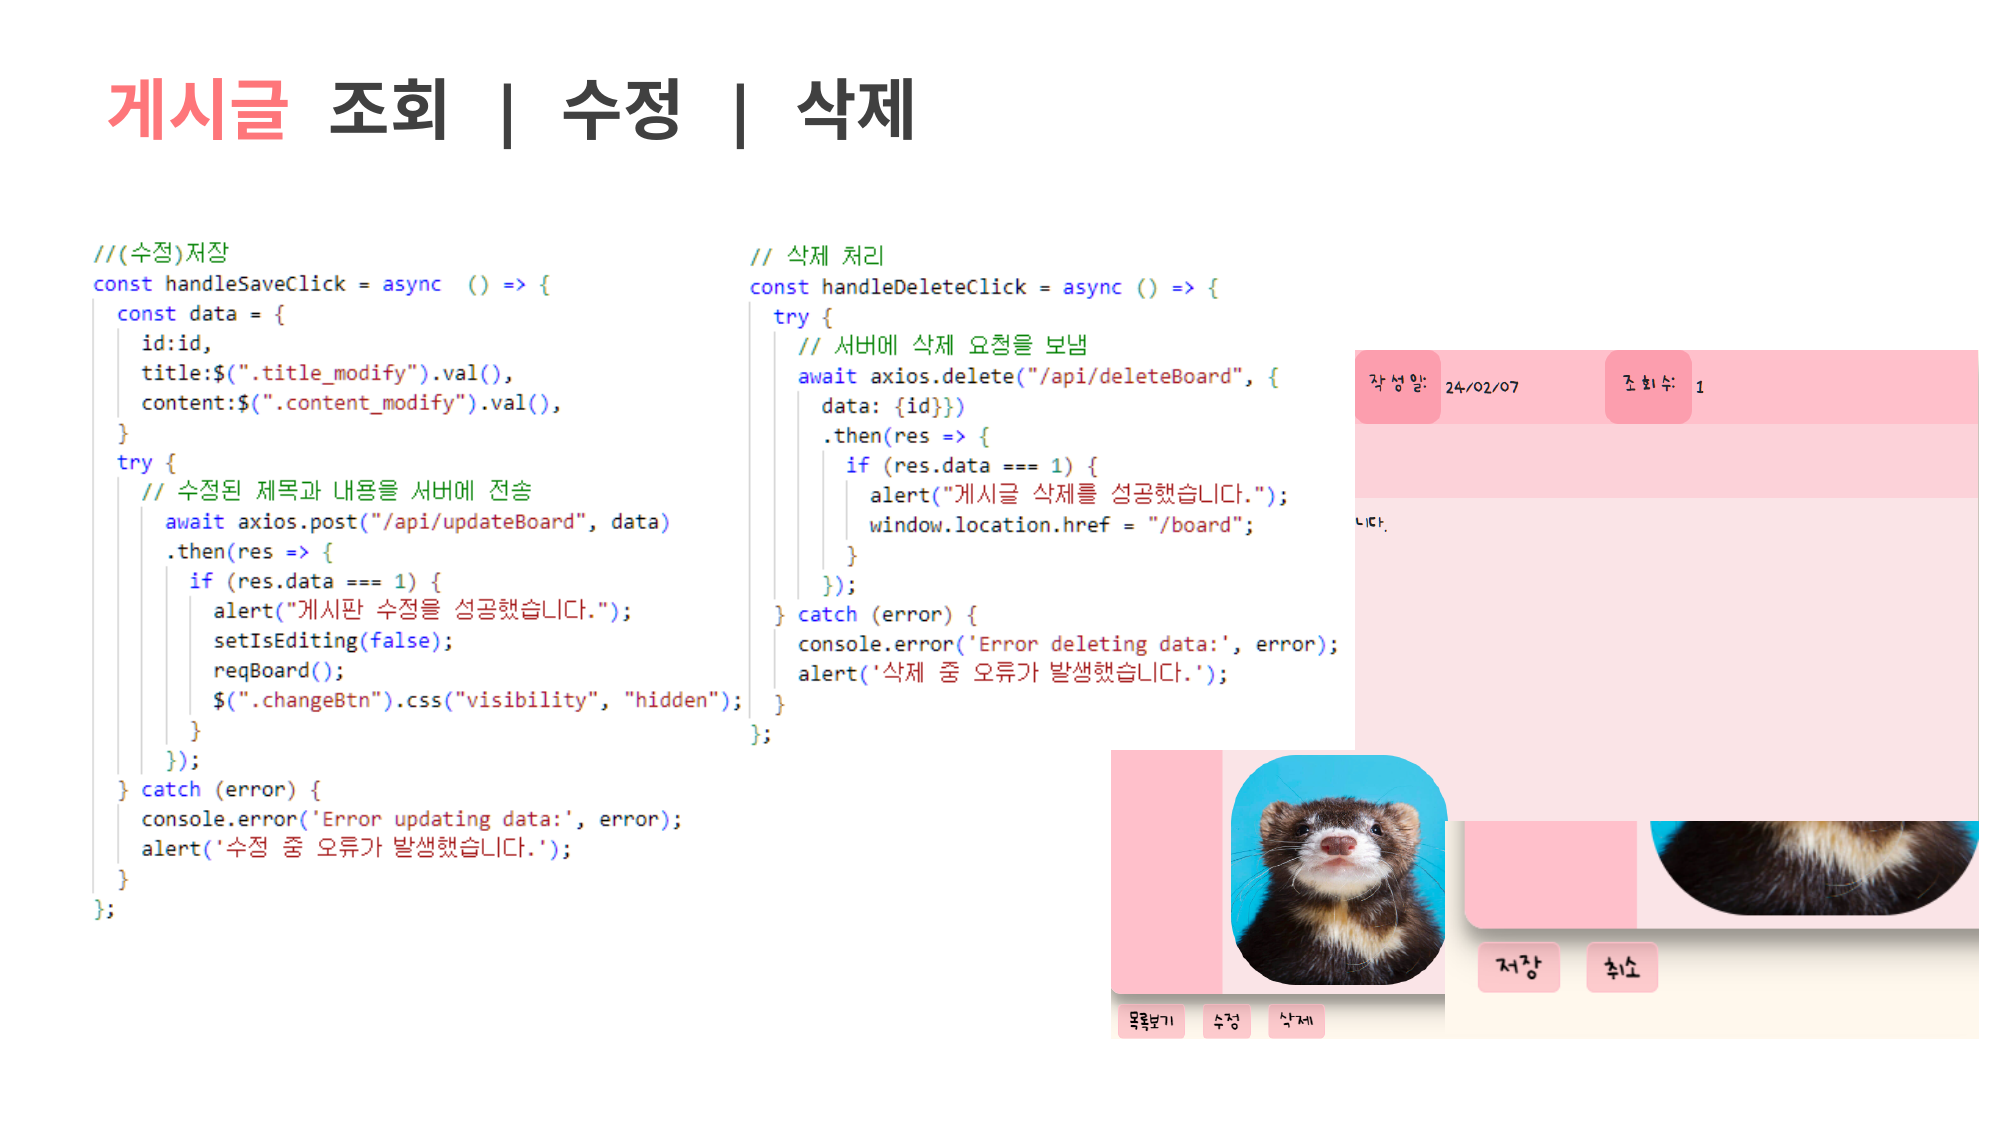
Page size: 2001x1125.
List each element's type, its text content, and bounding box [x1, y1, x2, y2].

table_header 게시글 조회 | 수정 | 삭제 [93, 51, 1424, 159]
picture [91, 241, 1979, 1039]
